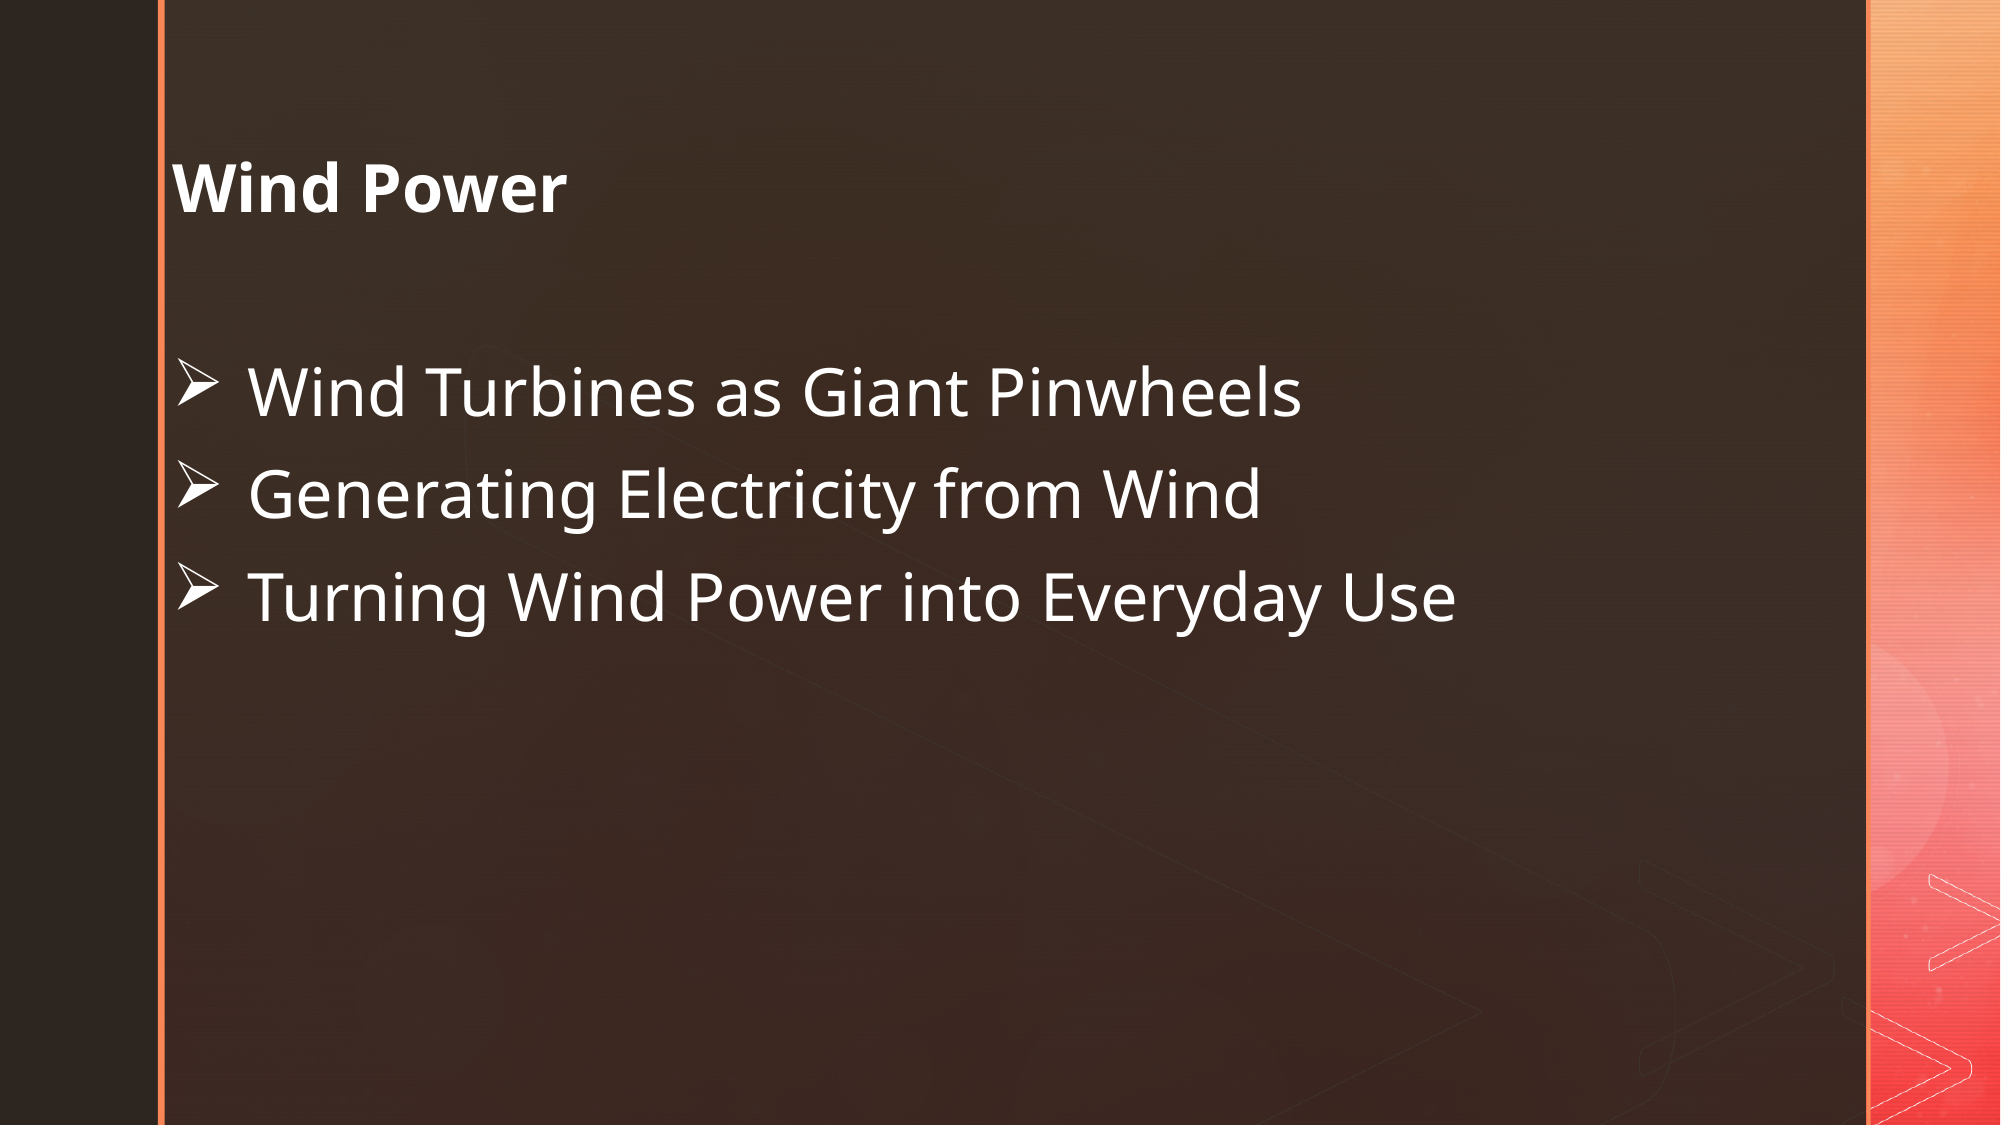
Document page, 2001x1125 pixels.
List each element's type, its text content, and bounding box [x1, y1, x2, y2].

picture [1871, 0, 2001, 1125]
text_box Wind Power Wind Turbines as Giant Pinwheels Generating Electricity from Wind Turning Wind Power into Everyday Use [157, 132, 1843, 744]
